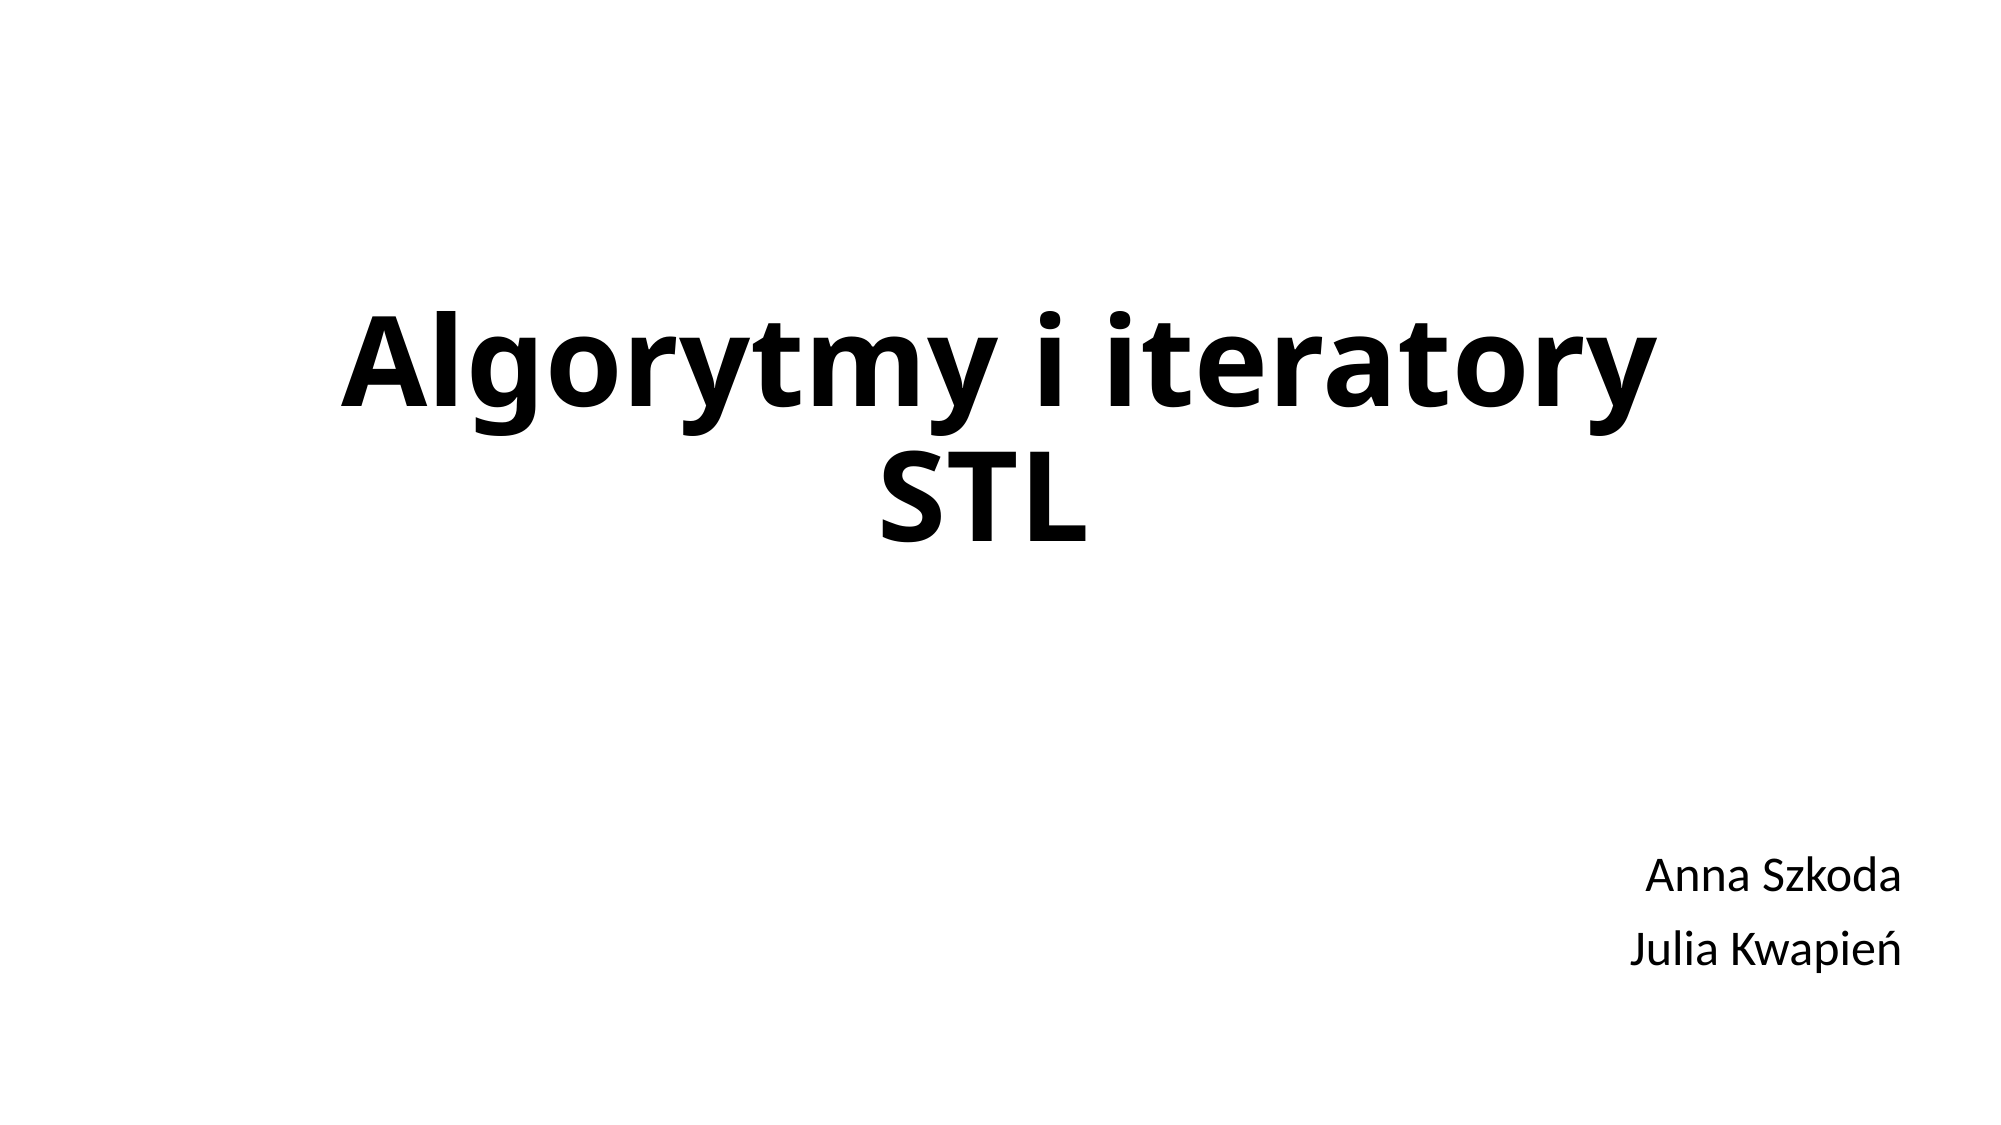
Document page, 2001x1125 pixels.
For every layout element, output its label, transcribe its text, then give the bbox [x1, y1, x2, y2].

subtitle Anna Szkoda Julia Kwapień [417, 840, 1918, 1112]
title Algorytmy i iteratory STL [249, 184, 1750, 576]
